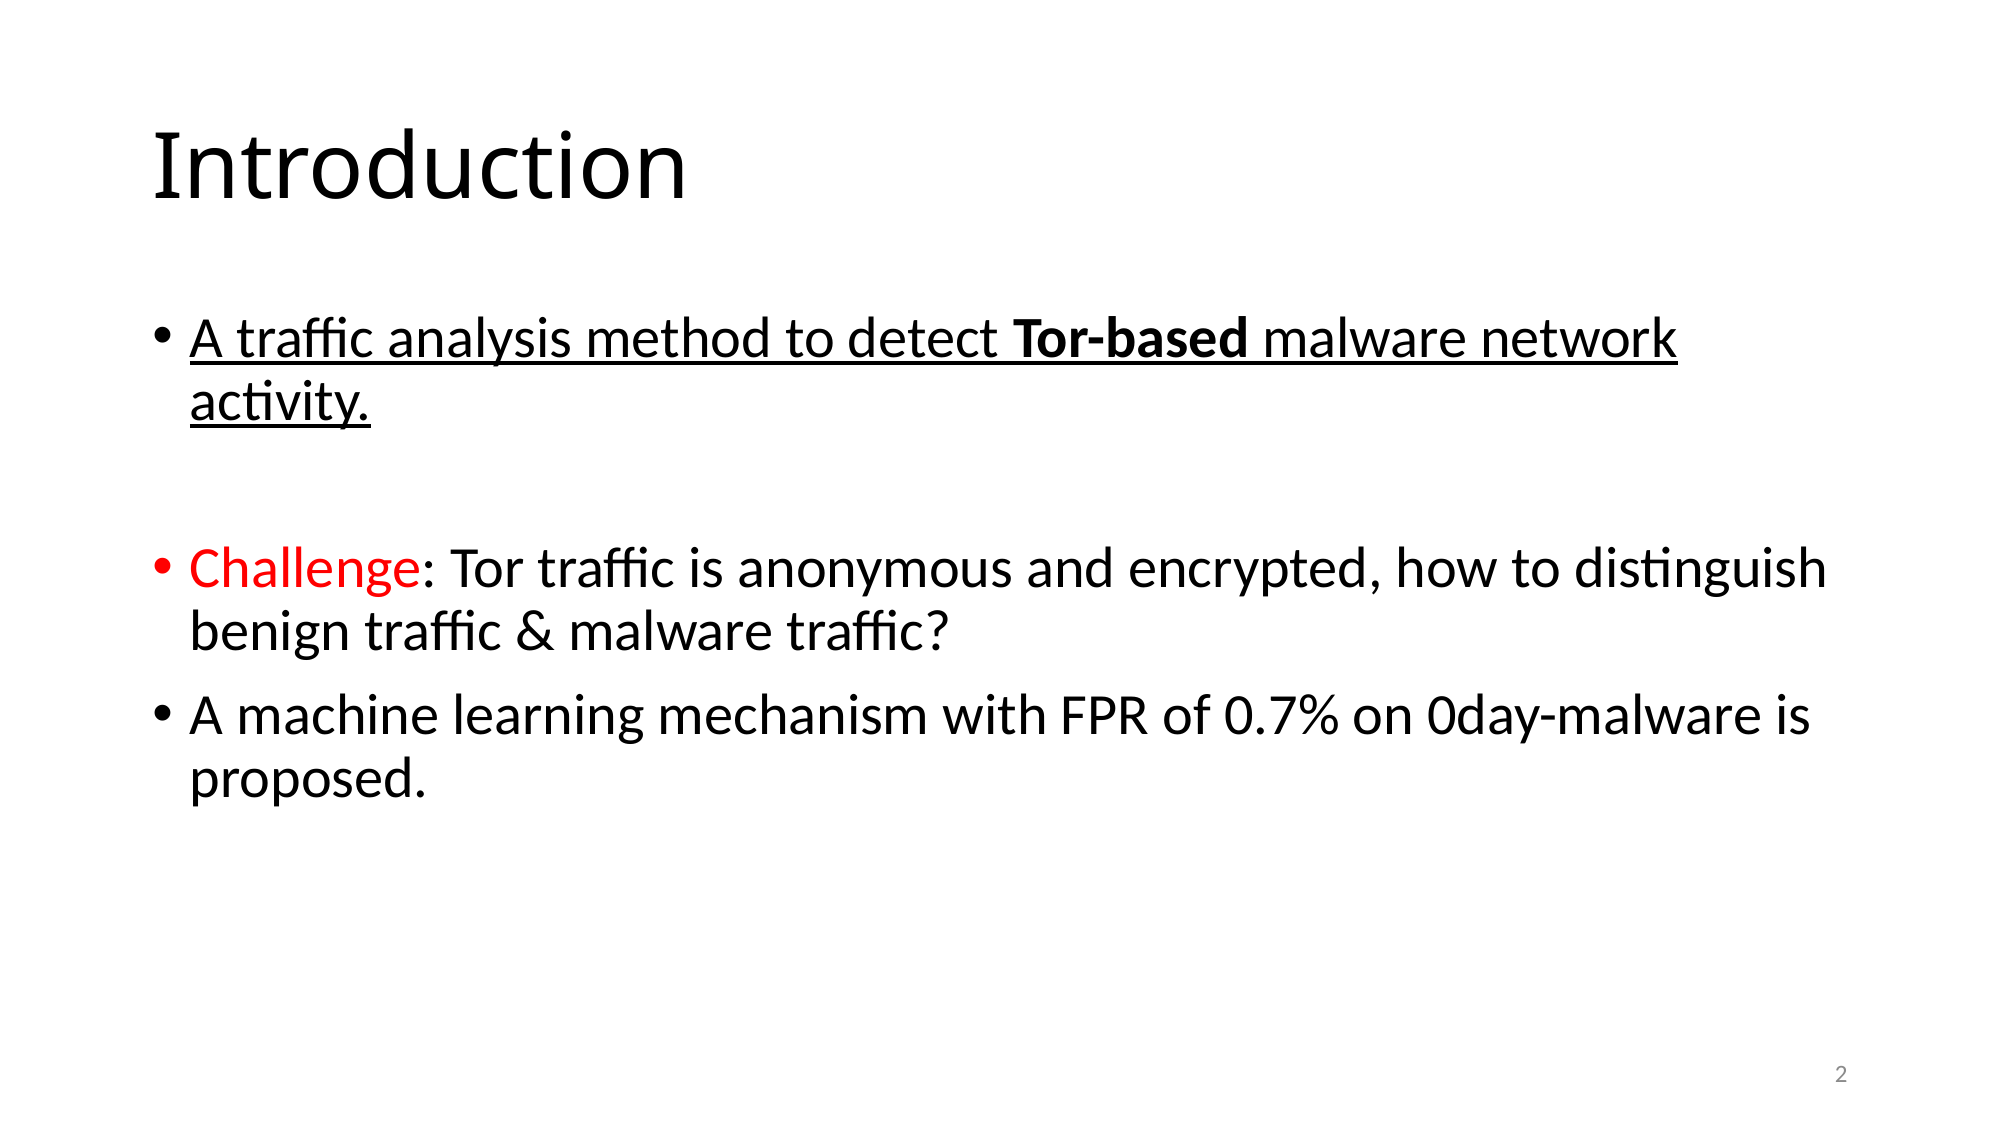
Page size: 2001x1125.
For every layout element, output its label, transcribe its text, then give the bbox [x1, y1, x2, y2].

slide_number 2 [1412, 1042, 1863, 1103]
title Introduction [137, 59, 1863, 278]
list A traffic analysis method to detect Tor-based malware network activity. Challenge: Tor traffic is anonymous and encrypted, how to distinguish benign traffic & malware traffic? A machine learning mechanism with FPR of 0.7% on 0day-malware is proposed. [137, 299, 1863, 1014]
